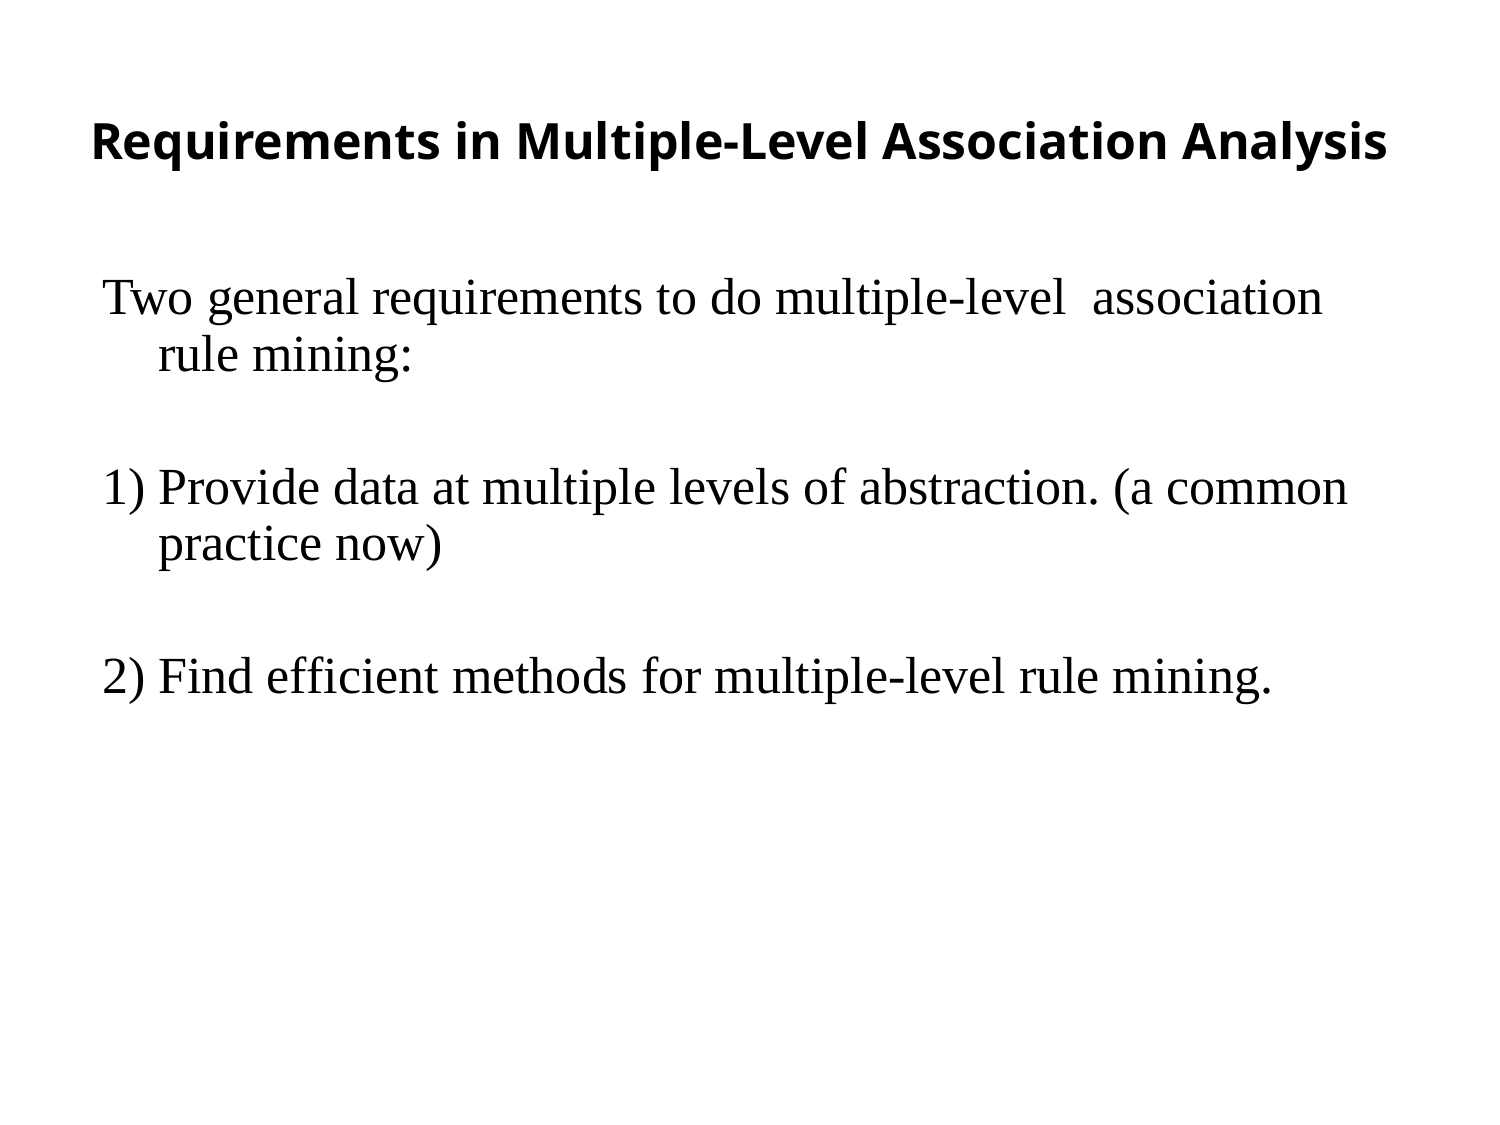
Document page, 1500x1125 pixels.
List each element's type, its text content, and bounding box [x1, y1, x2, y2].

title Requirements in Multiple-Level Association Analysis [75, 50, 1425, 237]
text_box Two general requirements to do multiple-level association rule mining: 1) Provide data at multiple levels of abstraction. (a common practice now) 2) Find efficient methods for multiple-level rule mining. [87, 262, 1413, 850]
